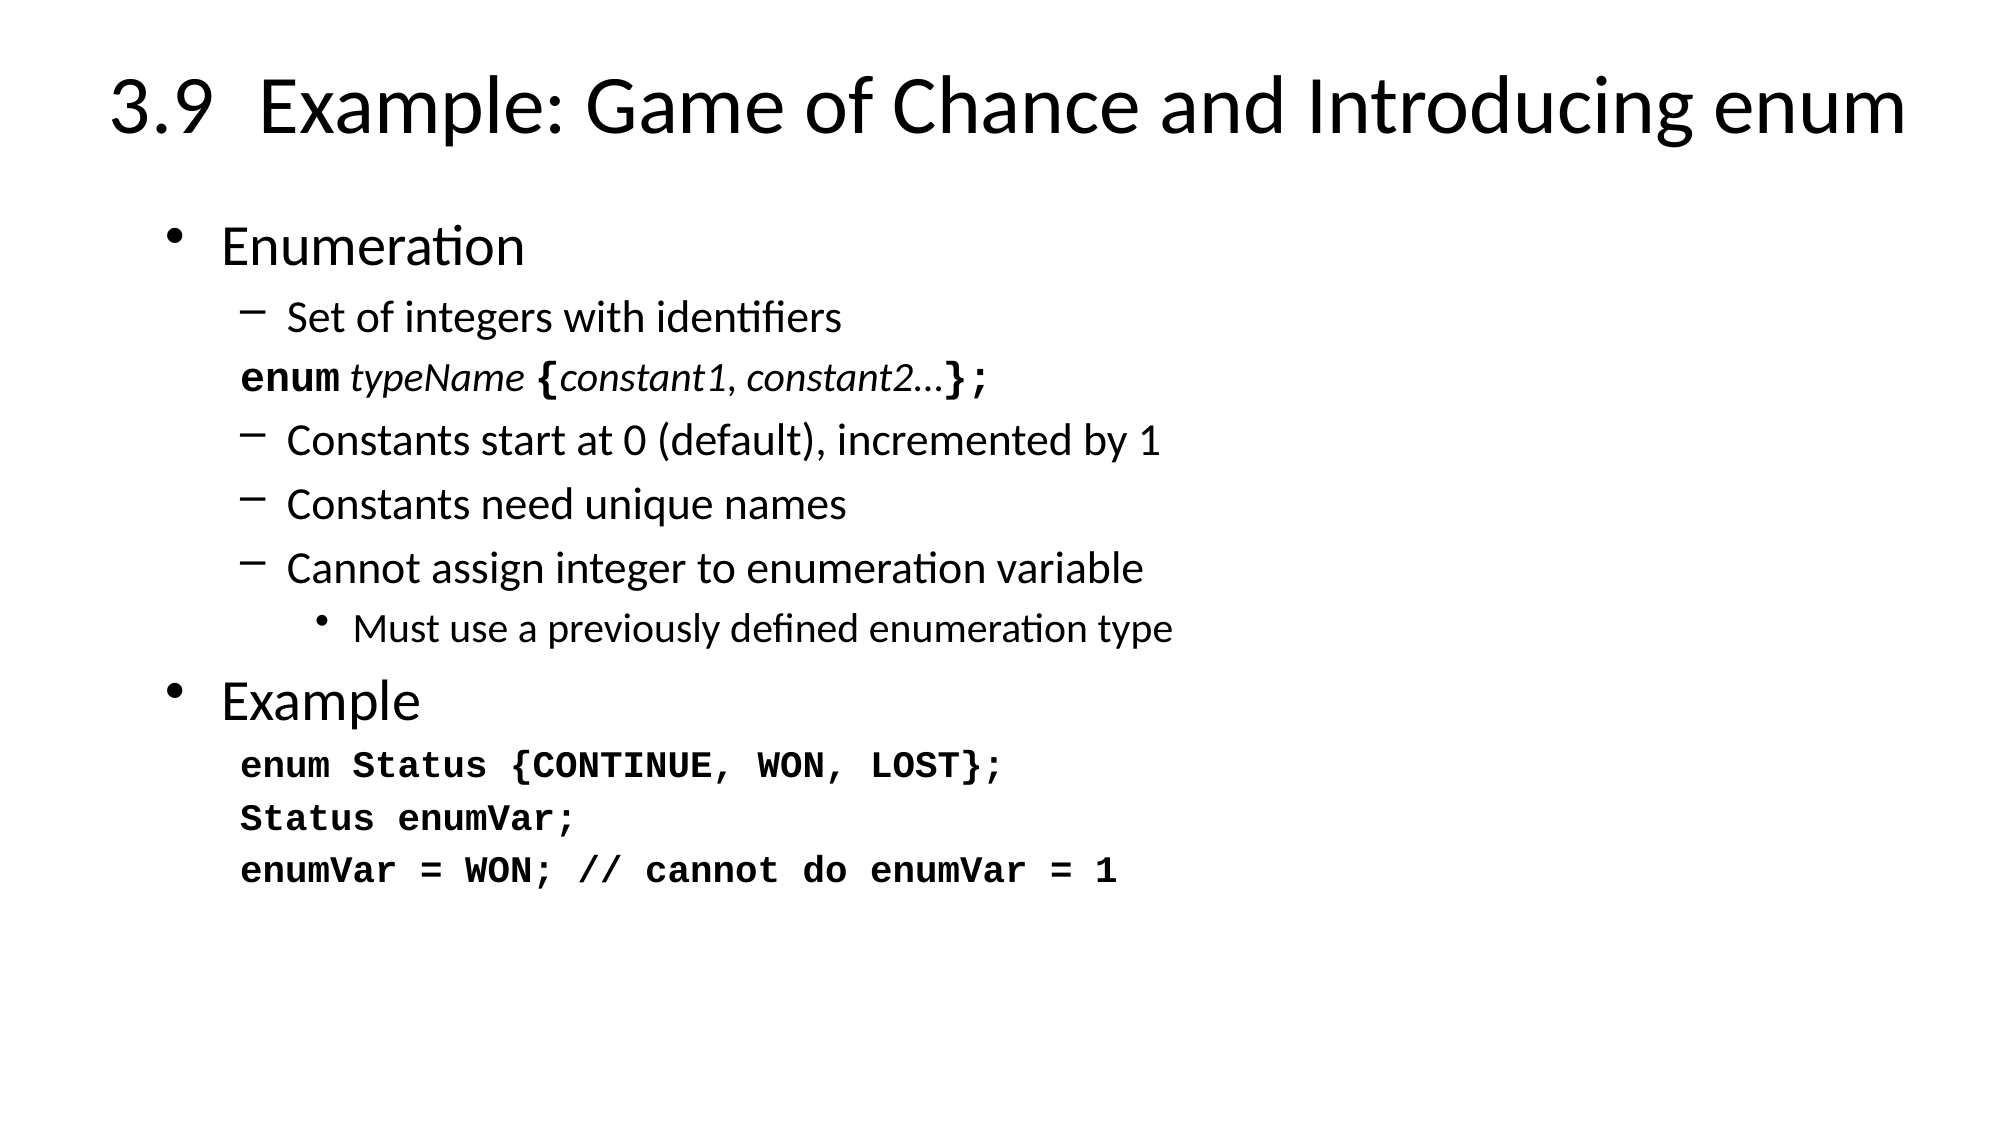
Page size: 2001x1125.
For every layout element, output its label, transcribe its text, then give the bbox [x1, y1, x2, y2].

title 3.9 Example: Game of Chance and Introducing enum [63, 12, 1956, 188]
list Enumeration Set of integers with identifiers enum typeName {constant1, constant2…}; Constants start at 0 (default), incremented by 1 Constants need unique names Cannot assign integer to enumeration variable Must use a previously defined enumeration type Example enum Status {CONTINUE, WON, LOST}; Status enumVar; enumVar = WON; // cannot do enumVar = 1 [150, 200, 1850, 1063]
